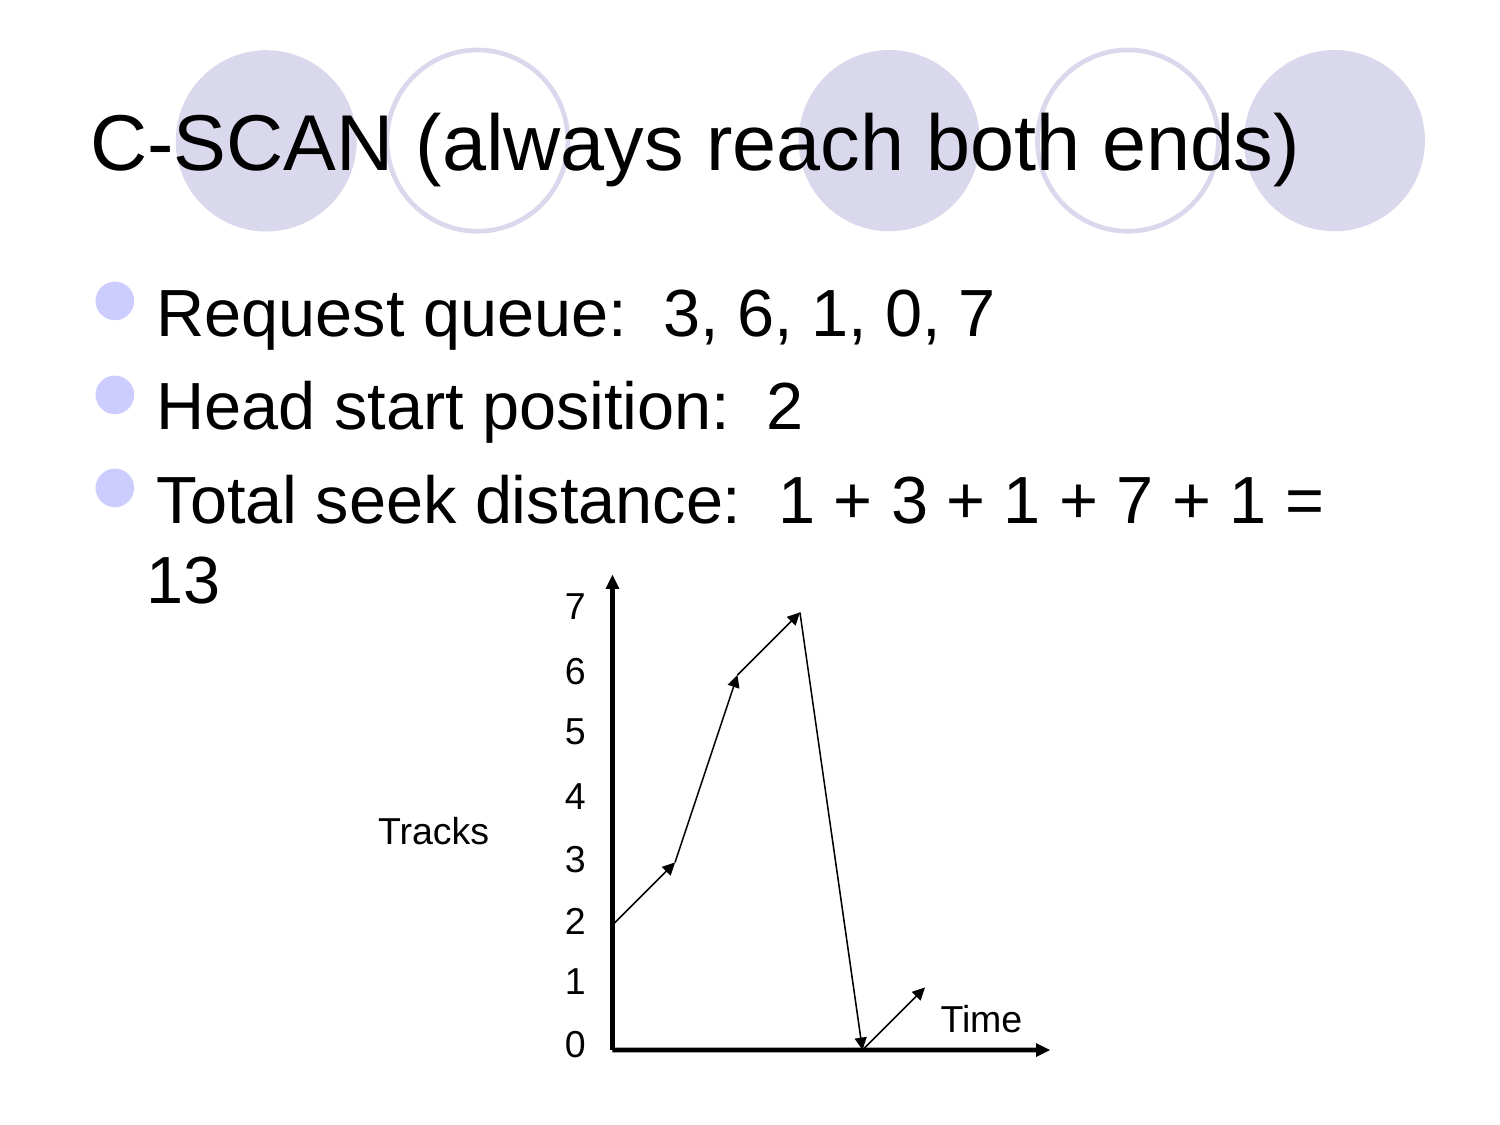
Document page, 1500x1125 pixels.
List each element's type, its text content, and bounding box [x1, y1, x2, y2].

text_box [799, 612, 867, 1051]
title C-SCAN (always reach both ends) [75, 45, 1425, 233]
text_box [606, 574, 619, 924]
text_box 6 [550, 639, 601, 700]
text_box [674, 675, 740, 863]
text_box 1 [550, 949, 601, 1010]
text_box [612, 862, 675, 926]
text_box [737, 612, 800, 676]
text_box [863, 987, 925, 1050]
list Request queue: 3, 6, 1, 0, 7 Head start position: 2 Total seek distance: 1 + 3 + 1 + 7 + 1 = 13 [75, 262, 1425, 1006]
text_box Tracks [363, 799, 505, 860]
text_box [863, 1044, 1051, 1057]
text_box 4 [550, 764, 601, 825]
text_box 0 [550, 1012, 601, 1073]
text_box Time [925, 987, 1038, 1048]
text_box 5 [550, 700, 601, 760]
text_box 3 [550, 827, 601, 888]
text_box 2 [550, 889, 601, 949]
text_box 7 [550, 574, 601, 635]
